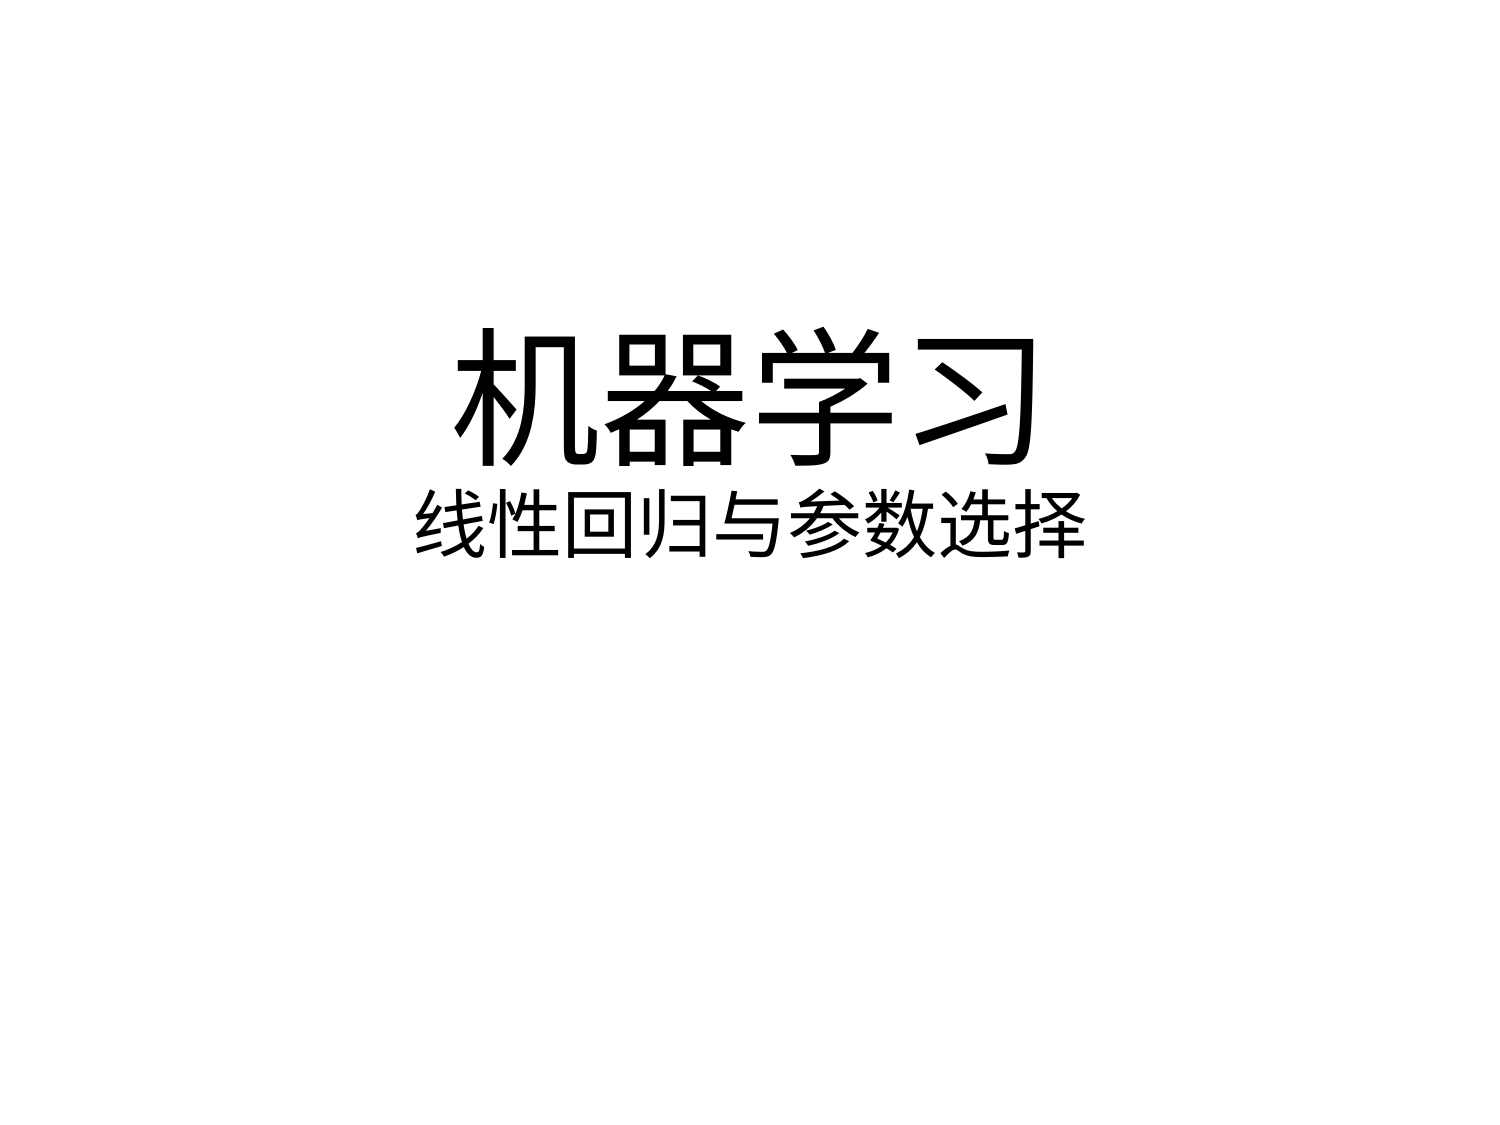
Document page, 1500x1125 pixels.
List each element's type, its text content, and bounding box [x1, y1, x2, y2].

title 机器学习 线性回归与参数选择 [112, 184, 1388, 576]
